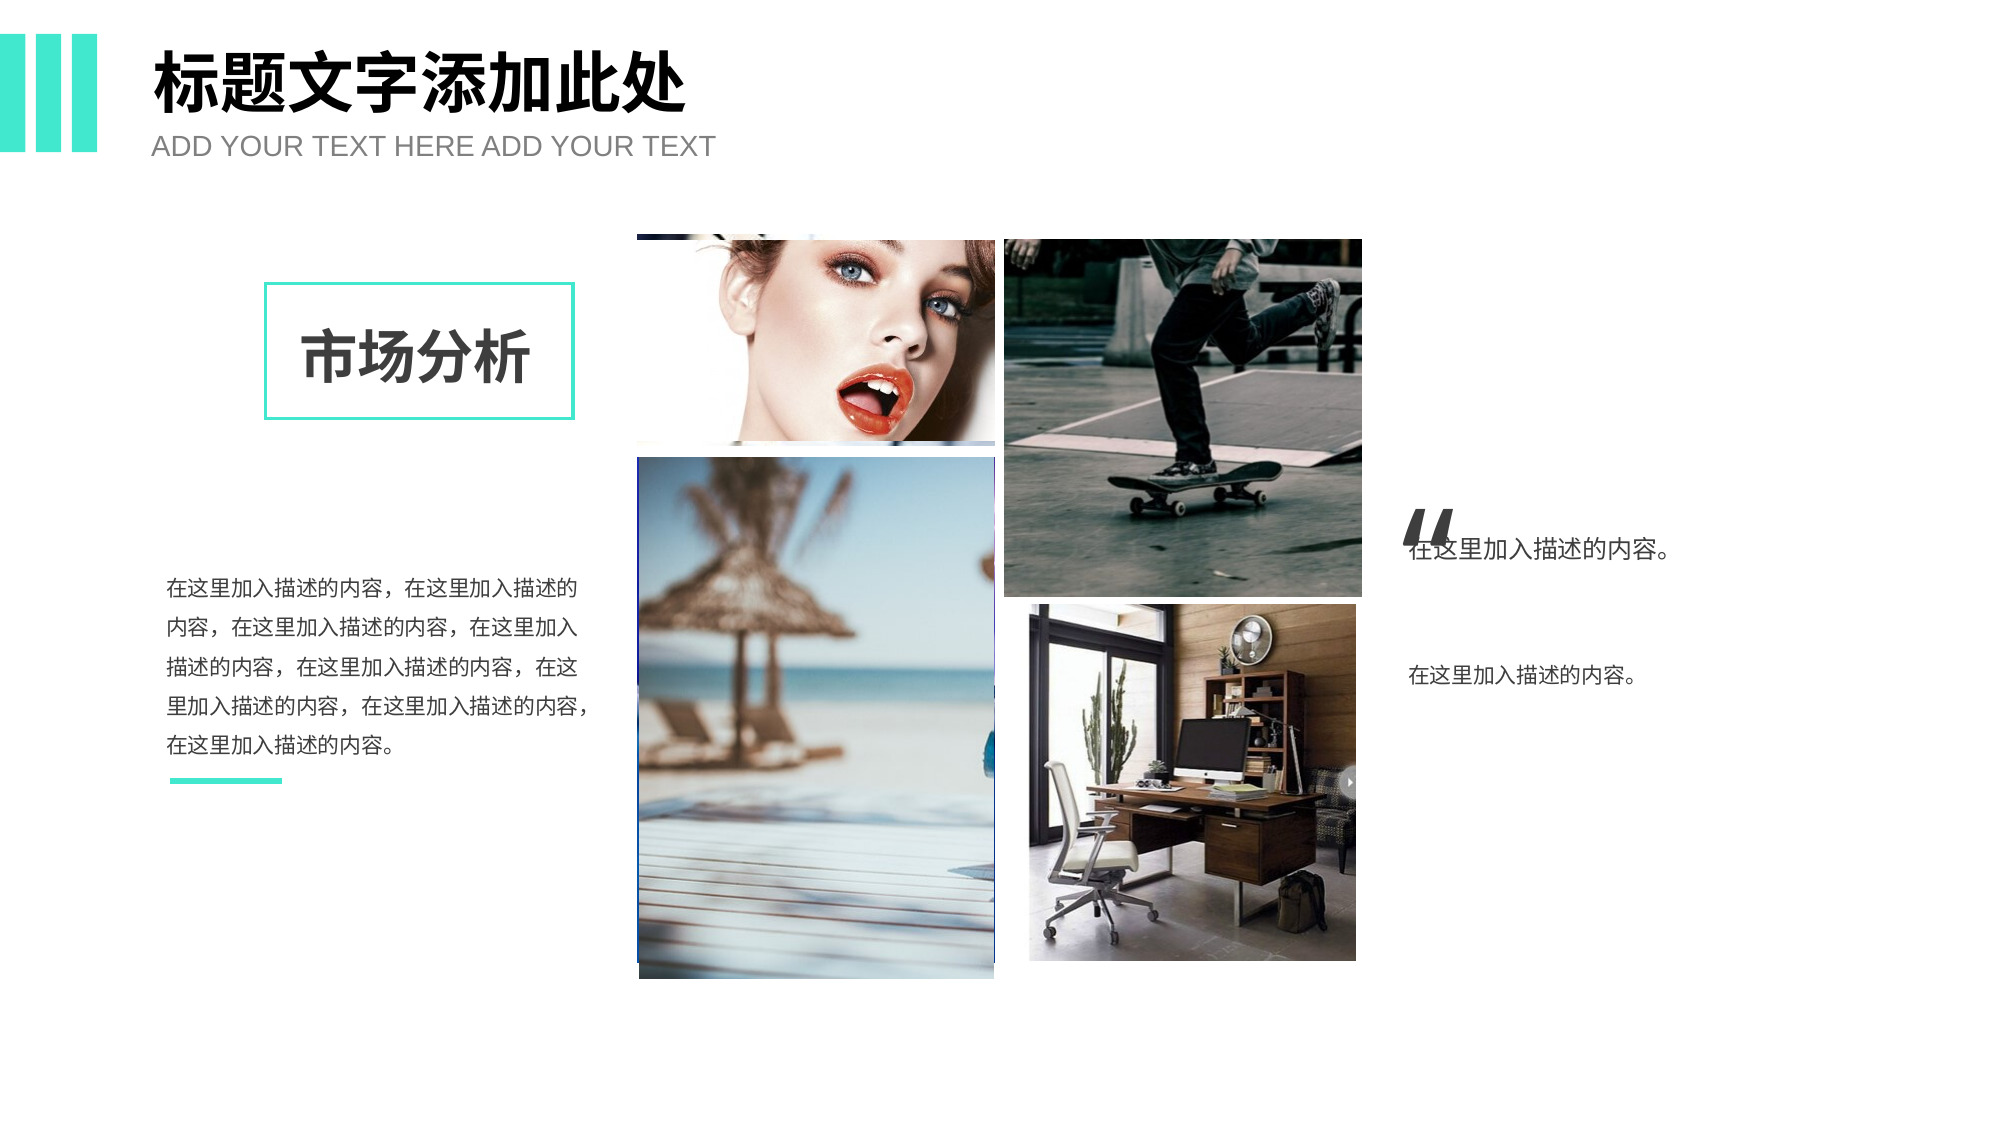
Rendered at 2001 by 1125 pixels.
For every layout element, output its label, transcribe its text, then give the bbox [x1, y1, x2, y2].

text_box [71, 33, 98, 153]
text_box 标题文字添加此处 [139, 33, 703, 120]
text_box ADD YOUR TEXT HERE ADD YOUR TEXT [136, 120, 916, 170]
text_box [1386, 369, 1821, 658]
text_box 在这里加入描述的内容，在这里加入描述的内容，在这里加入描述的内容，在这里加入描述的内容，在这里加入描述的内容，在这里加入描述的内容，在这里加入描述的内容，在这里加入描述的内容。 [151, 554, 600, 766]
text_box [264, 398, 574, 420]
text_box 在这里加入描述的内容。 [1393, 658, 1821, 695]
picture [637, 234, 995, 446]
picture [637, 457, 995, 979]
picture [1004, 239, 1362, 597]
text_box [35, 33, 62, 153]
text_box [0, 33, 26, 153]
picture [1012, 604, 1356, 961]
text_box 市场分析 [170, 312, 637, 398]
text_box [264, 282, 574, 312]
